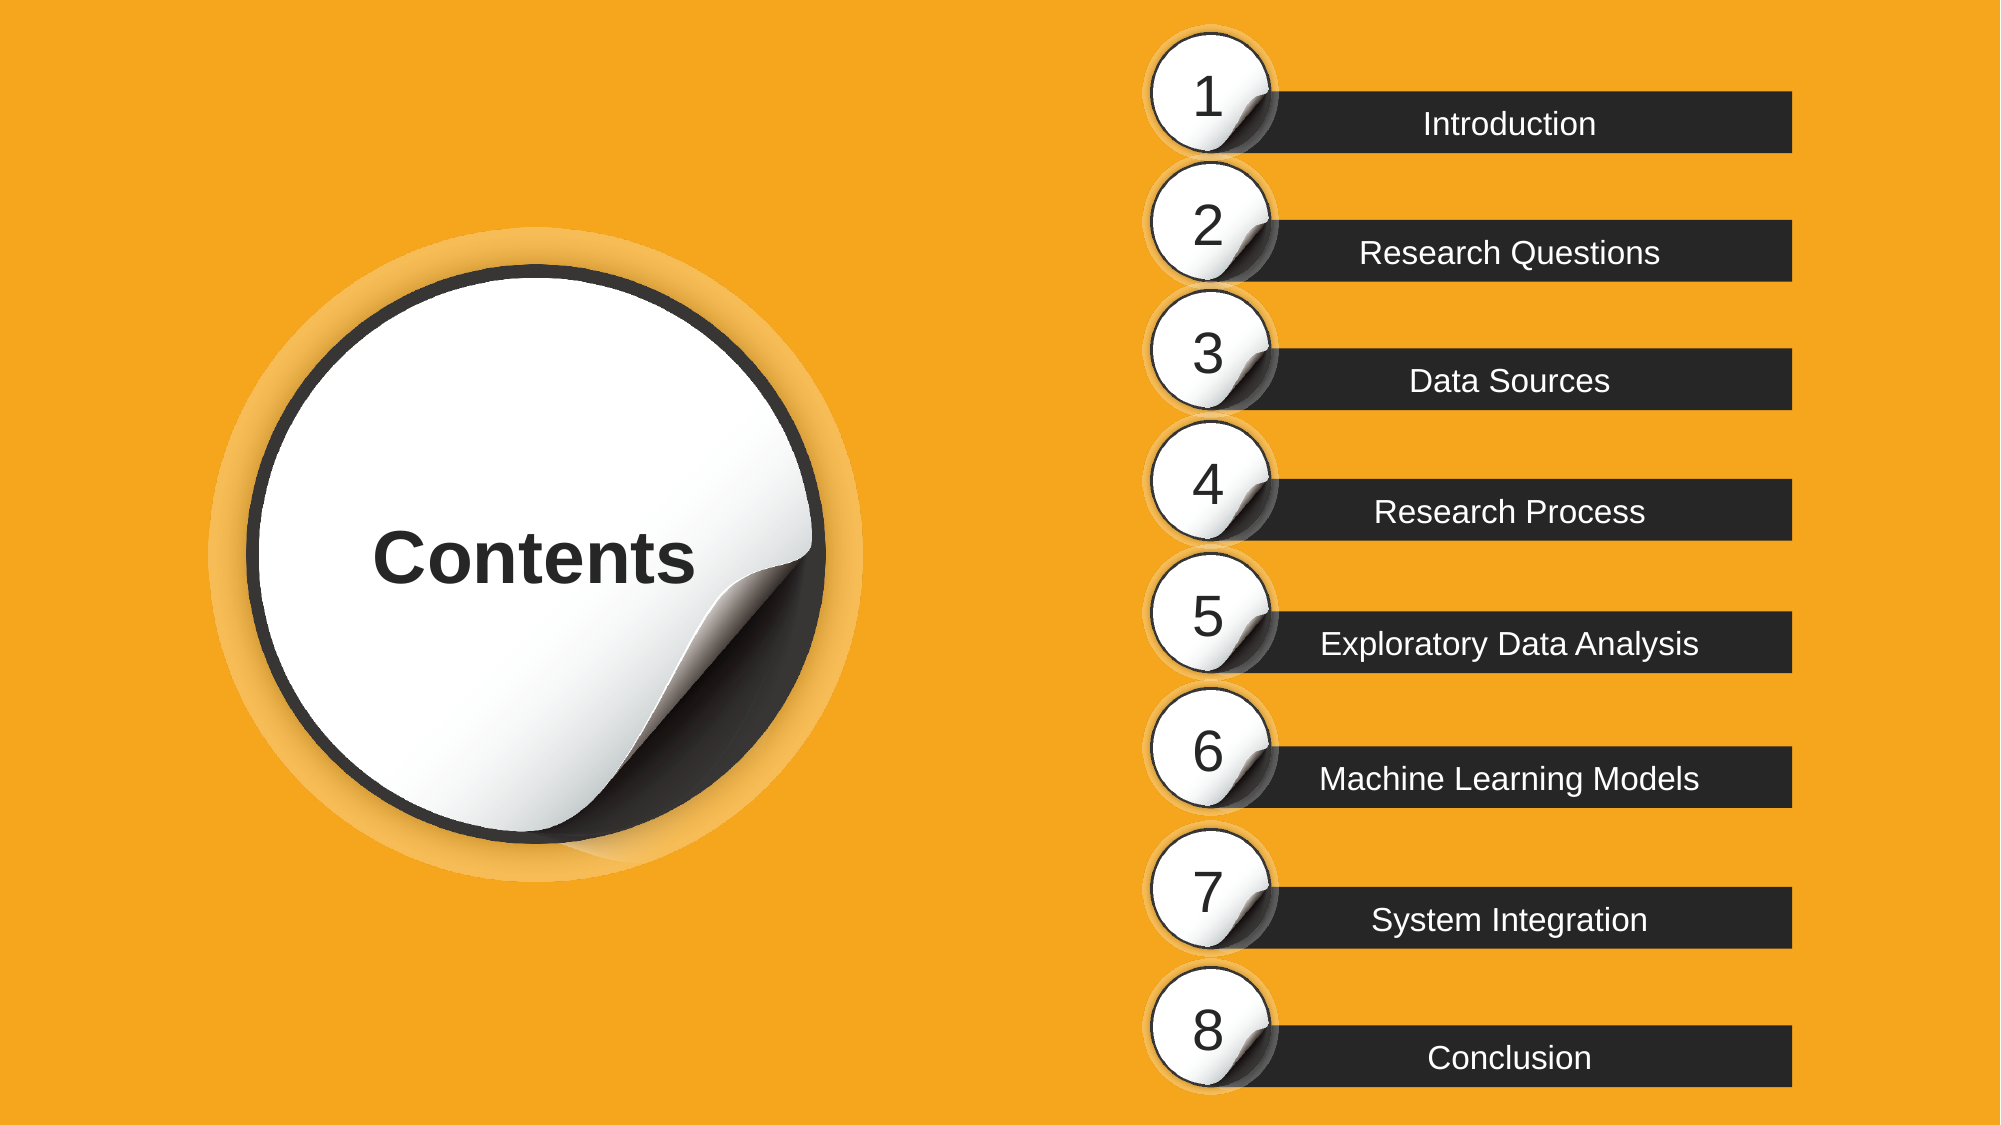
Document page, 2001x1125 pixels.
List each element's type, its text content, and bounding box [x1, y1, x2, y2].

text_box Conclusion [1279, 1025, 1793, 1088]
text_box Exploratory Data Analysis [1279, 611, 1793, 674]
text_box Data Sources [1279, 348, 1793, 411]
text_box Introduction [1279, 91, 1793, 154]
text_box Research Questions [1279, 219, 1793, 282]
text_box Machine Learning Models [1279, 746, 1793, 808]
picture [1142, 24, 1279, 816]
text_box Research Process [1279, 478, 1793, 541]
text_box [208, 227, 863, 882]
text_box System Integration [1279, 886, 1793, 949]
picture [1142, 820, 1279, 957]
picture [1142, 958, 1279, 1095]
